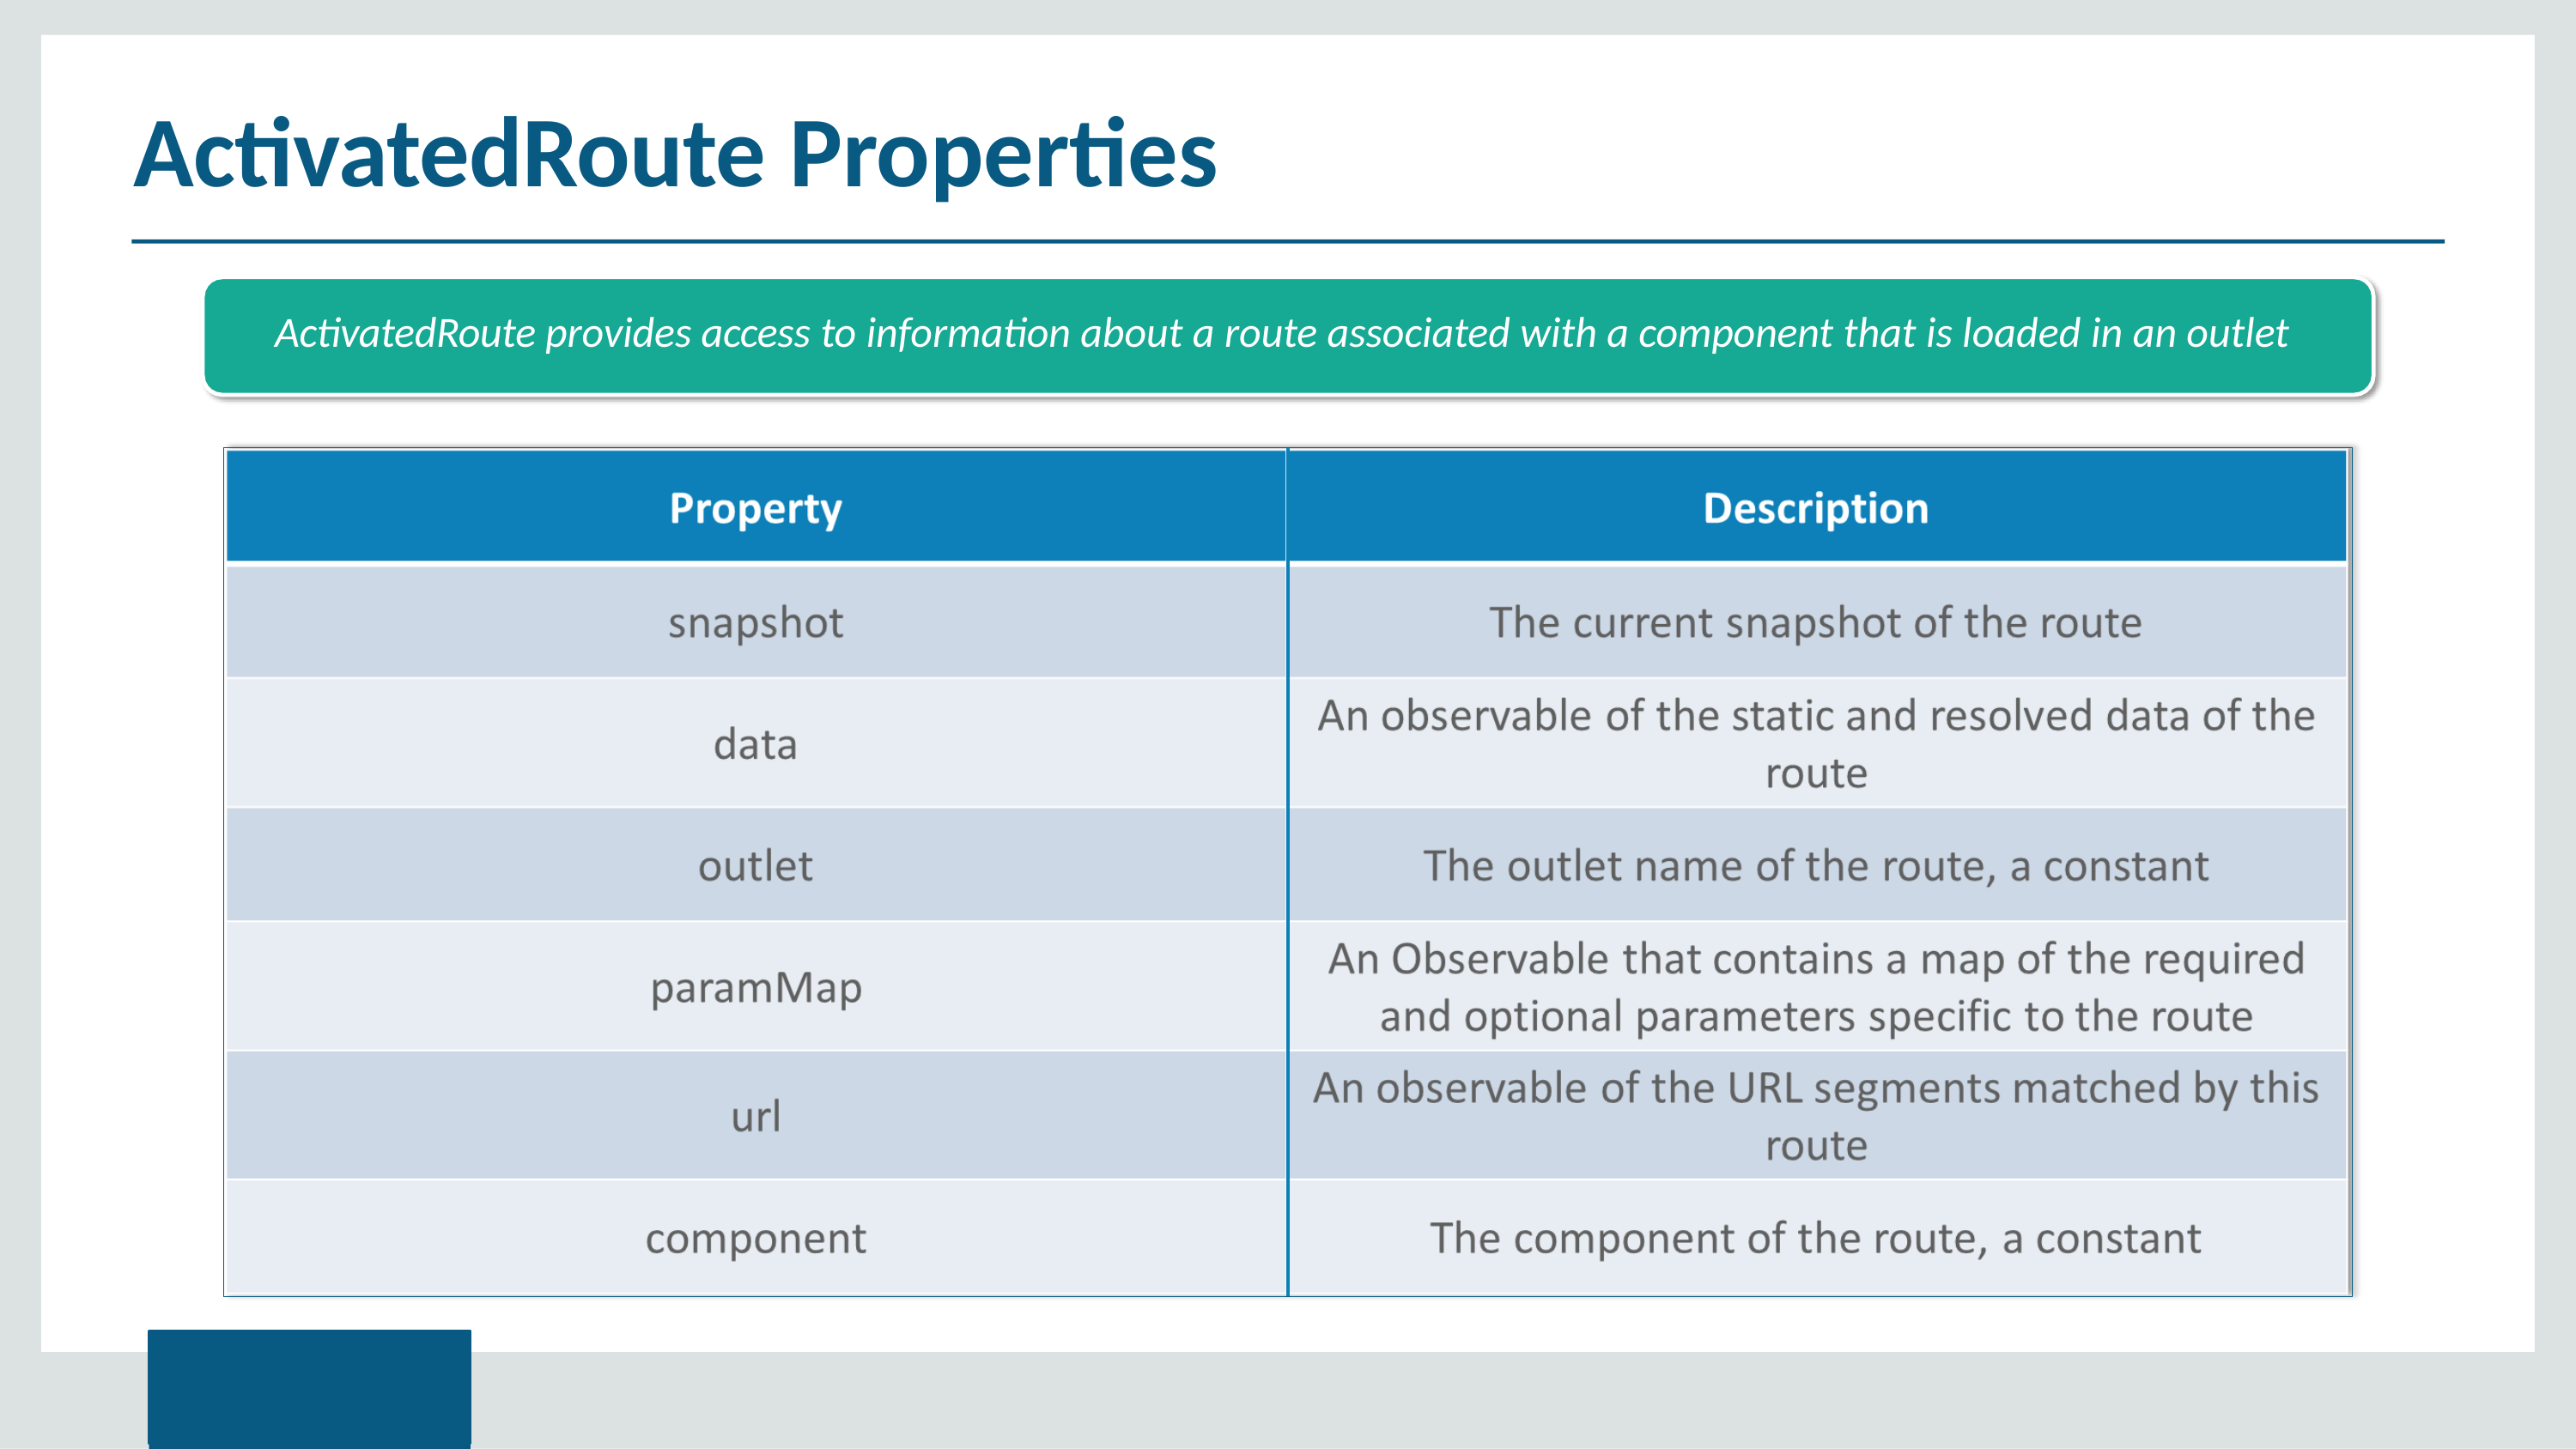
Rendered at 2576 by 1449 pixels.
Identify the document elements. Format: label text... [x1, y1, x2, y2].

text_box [199, 274, 2385, 407]
title ActivatedRoute Properties [131, 84, 1228, 329]
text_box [147, 1329, 472, 1446]
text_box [222, 441, 2365, 1304]
